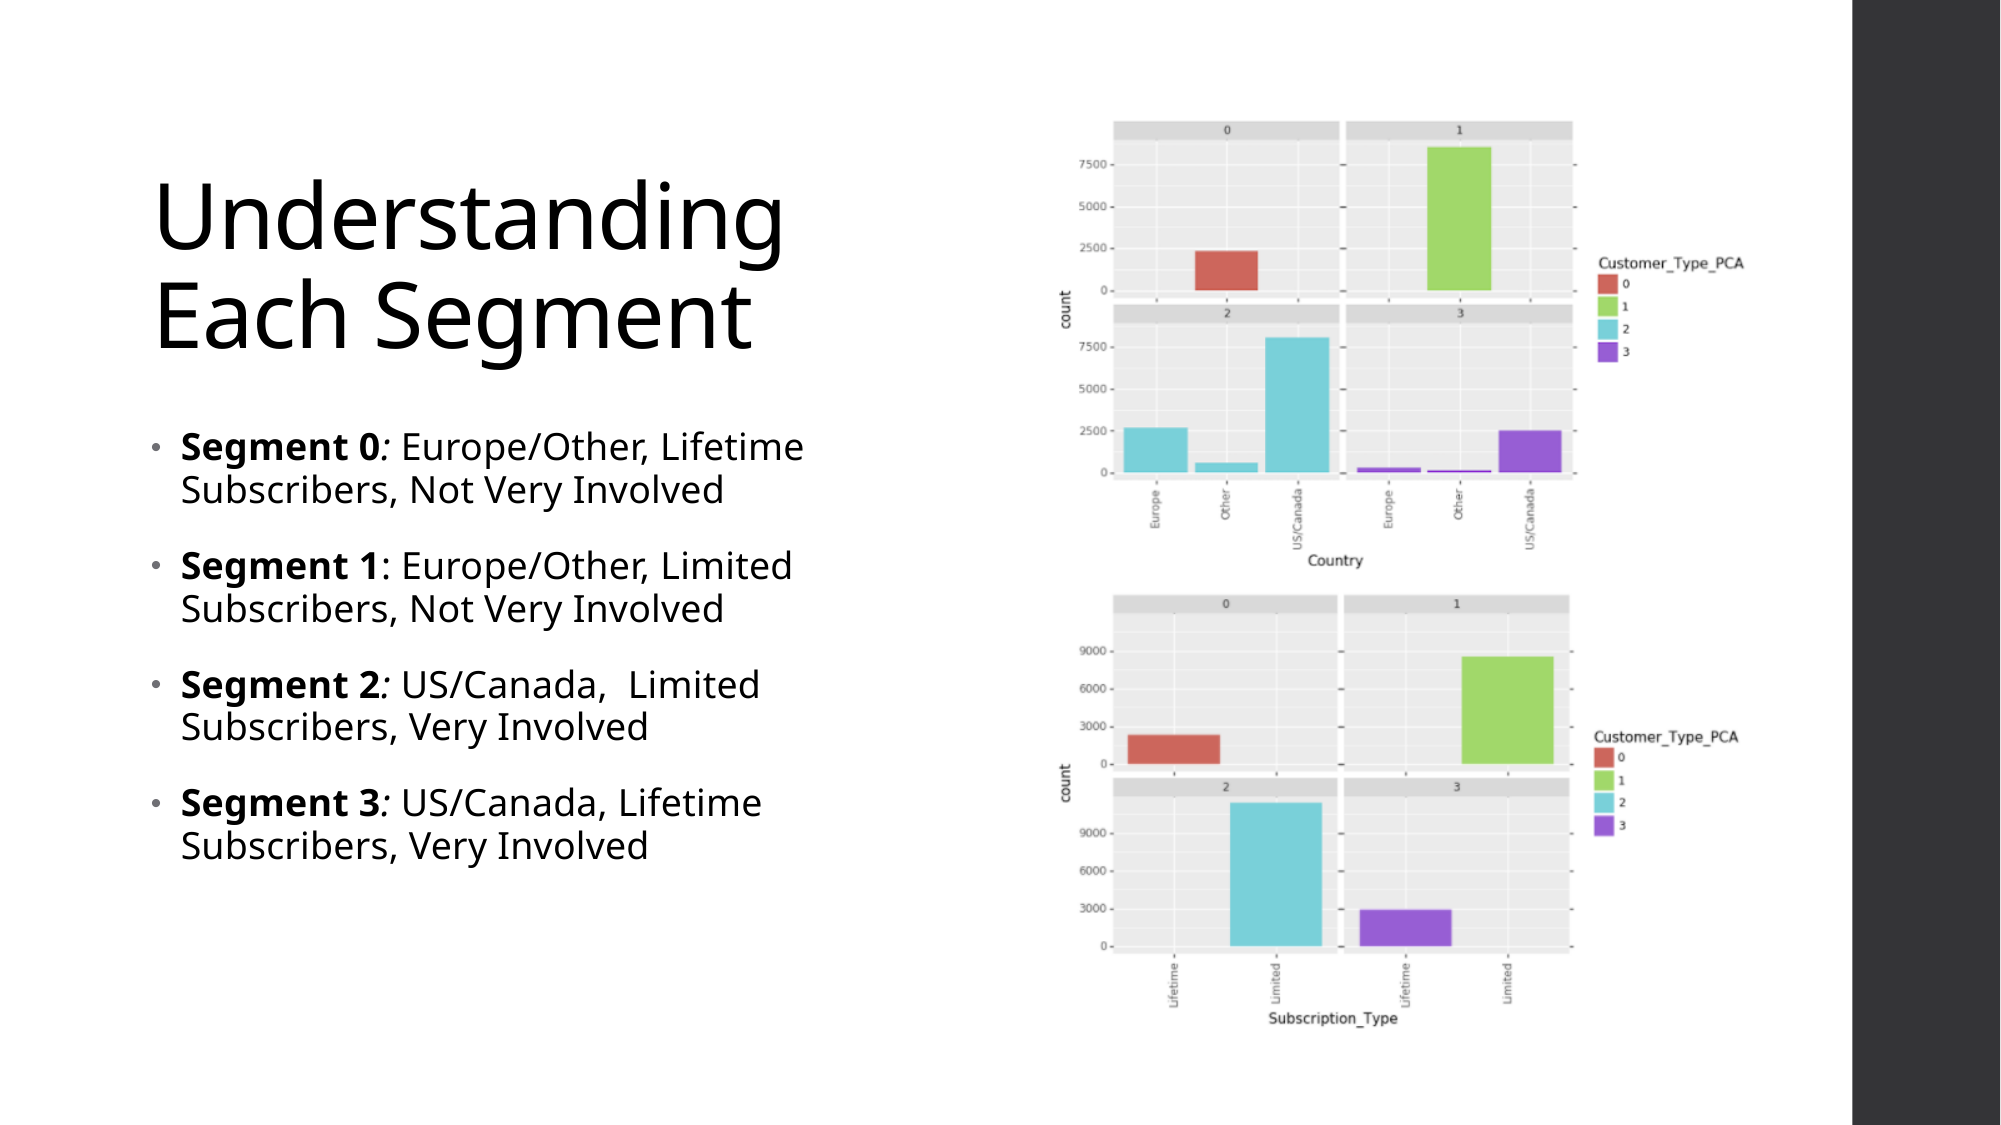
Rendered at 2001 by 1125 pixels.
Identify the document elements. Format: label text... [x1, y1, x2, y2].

list Segment 0: Europe/Other, Lifetime Subscribers, Not Very Involved Segment 1: Europe/Other, Limited Subscribers, Not Very Involved Segment 2: US/Canada, Limited Subscribers, Very Involved Segment 3: US/Canada, Lifetime Subscribers, Very Involved [135, 418, 894, 1030]
picture [1052, 588, 1762, 1031]
title Understanding Each Segment [137, 112, 846, 376]
picture [1052, 113, 1762, 571]
